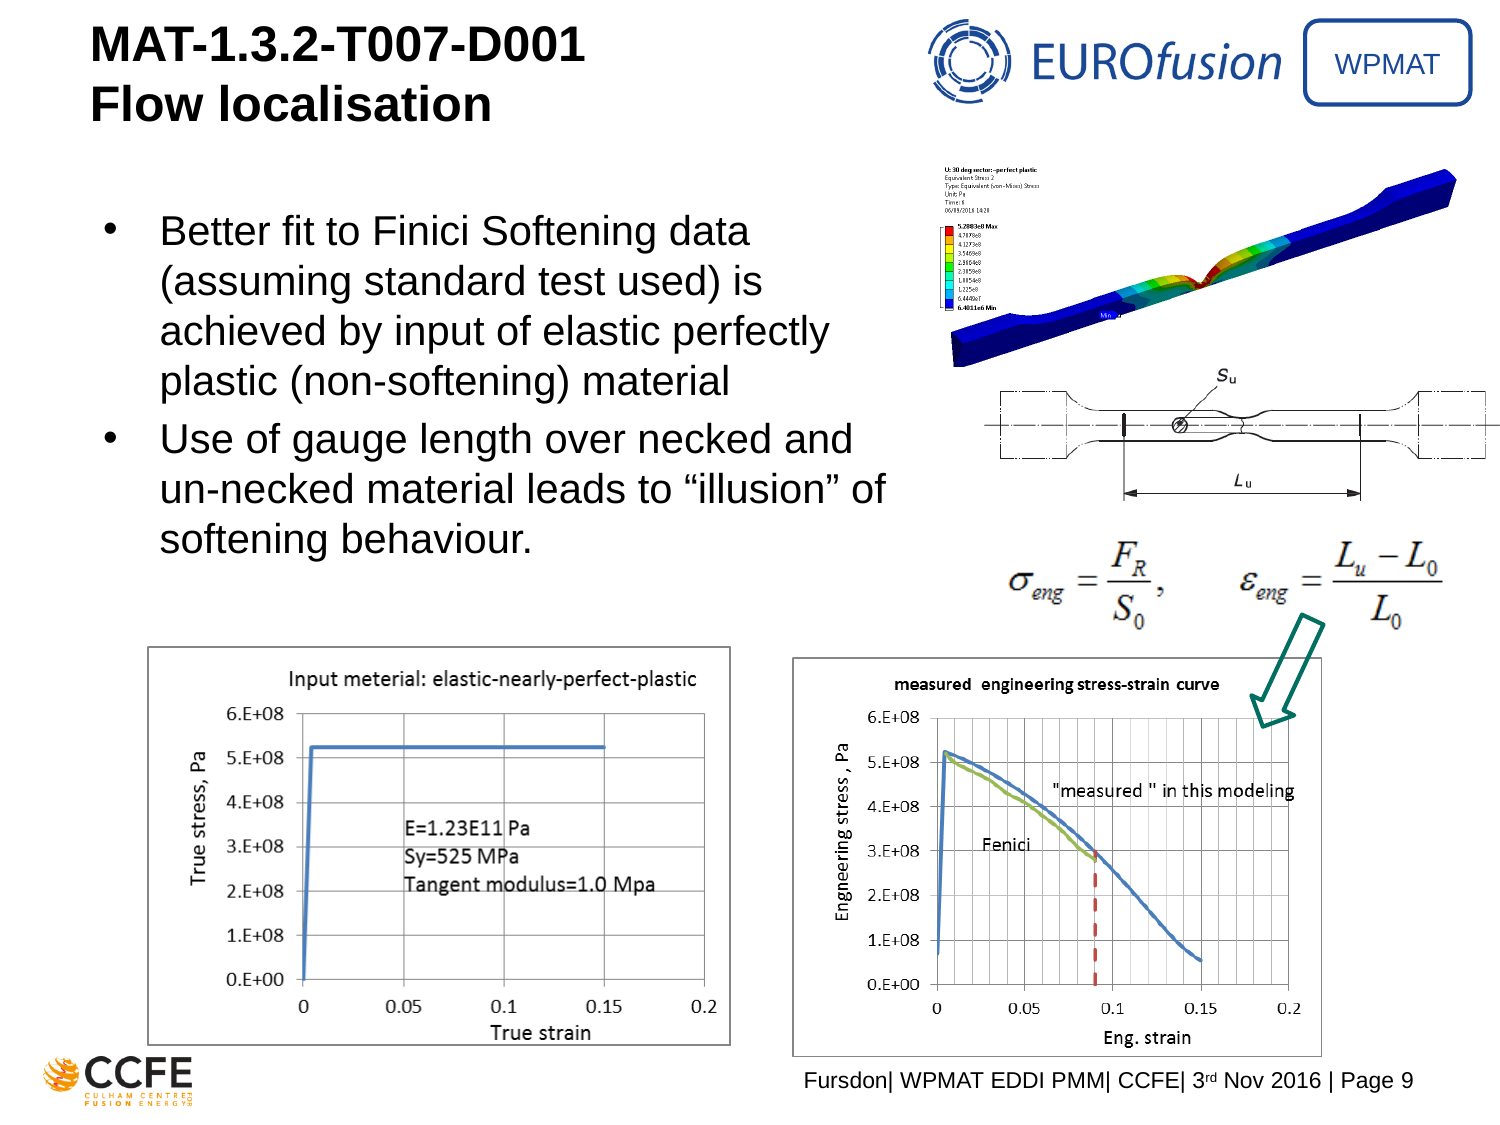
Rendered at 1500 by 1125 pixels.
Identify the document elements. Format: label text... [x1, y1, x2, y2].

picture [927, 19, 1282, 105]
picture [147, 646, 731, 1047]
text_box Better fit to Finici Softening data (assuming standard test used) is achieved by input of elastic perfectly plastic (non-softening) material Use of gauge length over necked and un-necked material leads to “illusion” of softening behaviour. [88, 196, 916, 634]
picture [938, 160, 1500, 648]
picture [43, 1055, 192, 1106]
title MAT-1.3.2-T007-D001 Flow localisation [75, 4, 916, 173]
footer Fursdon| WPMAT EDDI PMM| CCFE| 3rd Nov 2016 | Page 9 [194, 1058, 1429, 1103]
picture [792, 657, 1323, 1057]
